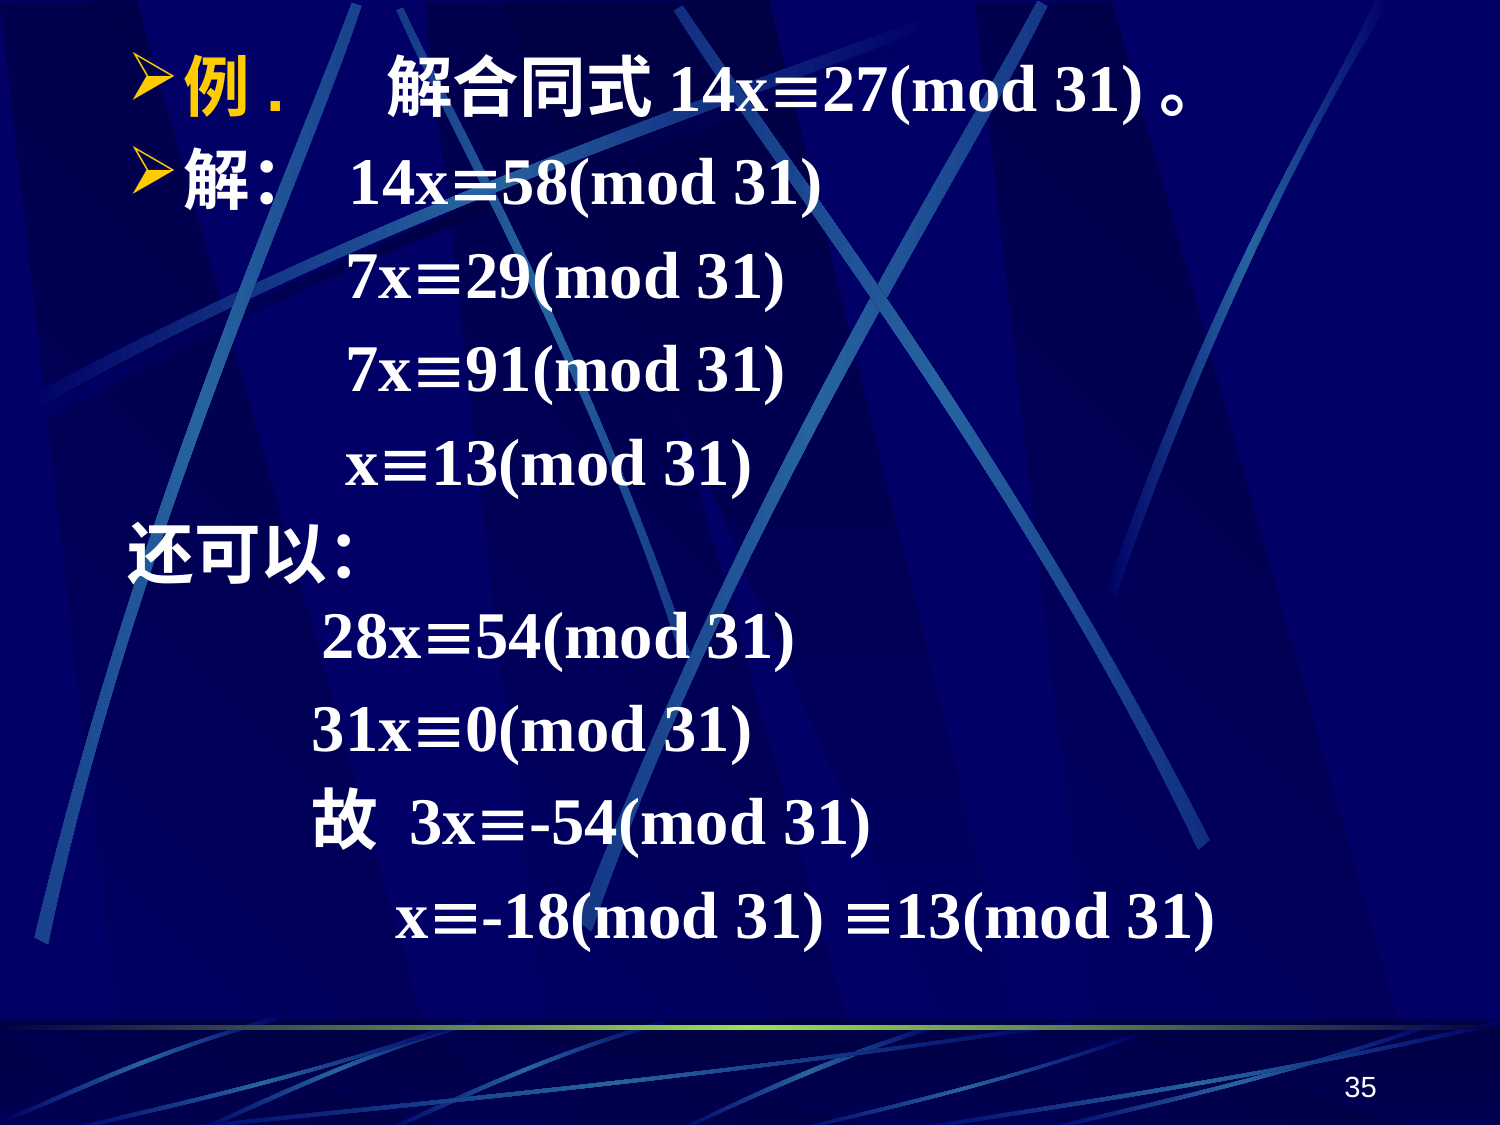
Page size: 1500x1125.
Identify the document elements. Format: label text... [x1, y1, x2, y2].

list 例. 解合同式14x27(mod 31)。 解： 14x58(mod 31) 7x29(mod 31) 7x91(mod 31) x13(mod 31) 还可以： 28x54(mod 31) 31x0(mod 31) 故 3x-54(mod 31) x-18(mod 31) 13(mod 31) [112, 37, 1388, 1088]
slide_number 35 [1079, 1035, 1393, 1111]
